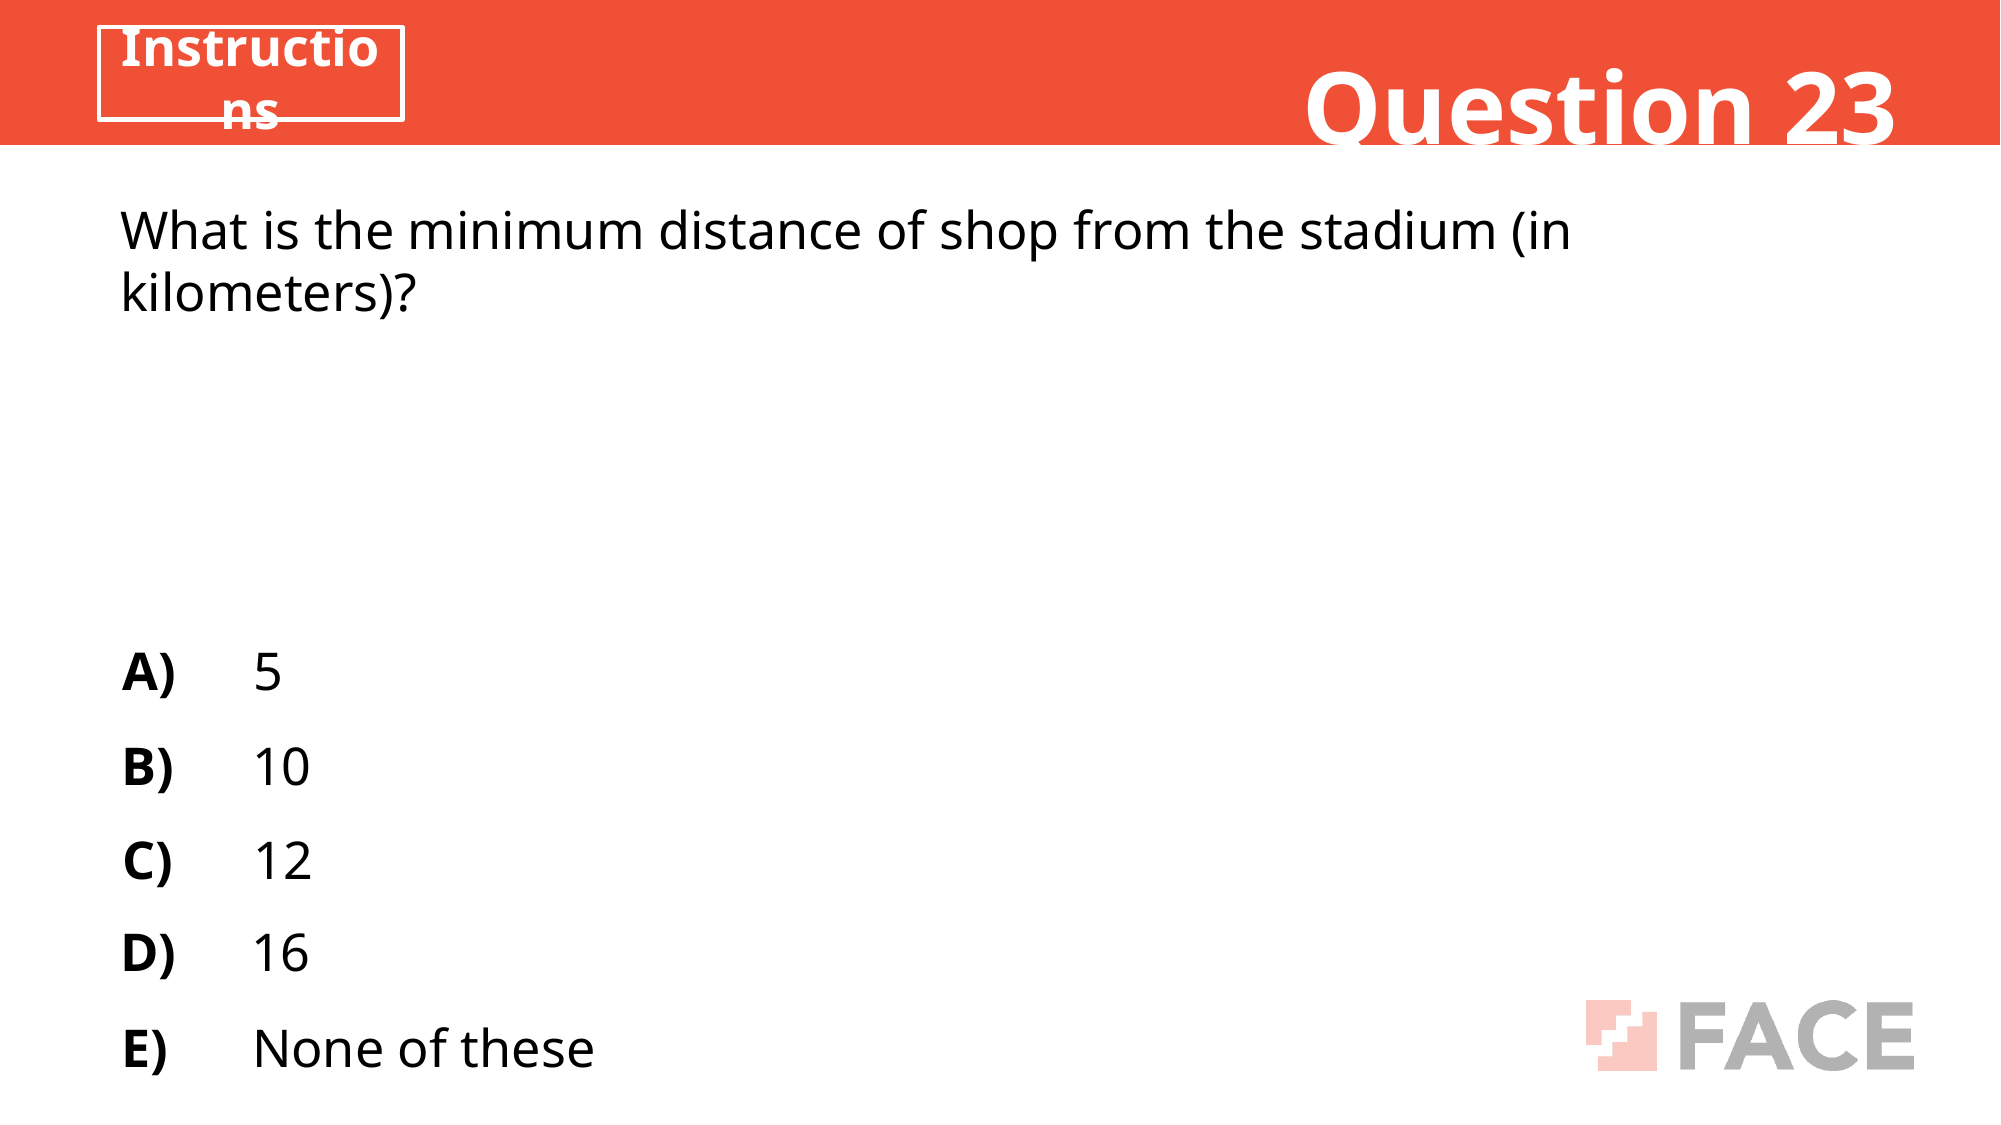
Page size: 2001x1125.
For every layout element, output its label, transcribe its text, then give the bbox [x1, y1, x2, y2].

picture [1586, 1000, 1914, 1072]
text_box Instructions [97, 25, 404, 122]
text_box None of these [237, 977, 1894, 1086]
text_box E) [106, 977, 221, 1086]
text_box 16 [236, 881, 1893, 990]
text_box A) [107, 600, 223, 709]
text_box 10 [237, 694, 1894, 803]
text_box 12 [238, 788, 1896, 898]
text_box Question 23 [638, 37, 1914, 173]
text_box [0, 0, 2000, 147]
text_box C) [107, 788, 223, 898]
text_box What is the minimum distance of shop from the stadium (in kilometers)? [105, 189, 1895, 330]
text_box 5 [238, 600, 1896, 709]
text_box B) [106, 694, 221, 803]
text_box D) [105, 881, 220, 990]
